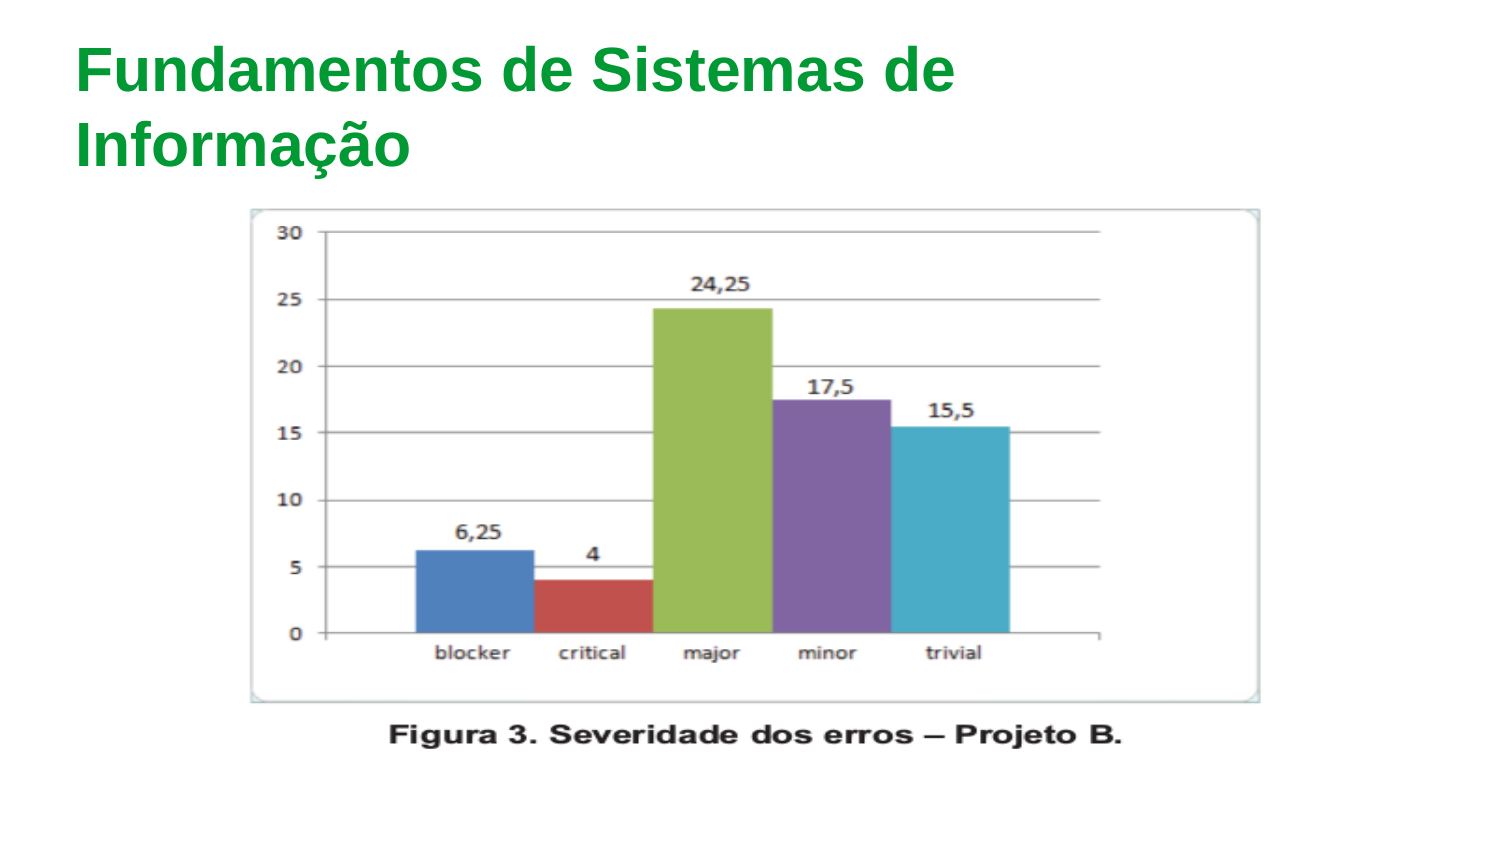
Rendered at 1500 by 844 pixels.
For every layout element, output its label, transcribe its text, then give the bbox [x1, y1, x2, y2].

picture [227, 189, 1289, 762]
text_box Fundamentos de Sistemas de Informação [74, 47, 1147, 162]
text_box [75, 197, 1425, 844]
